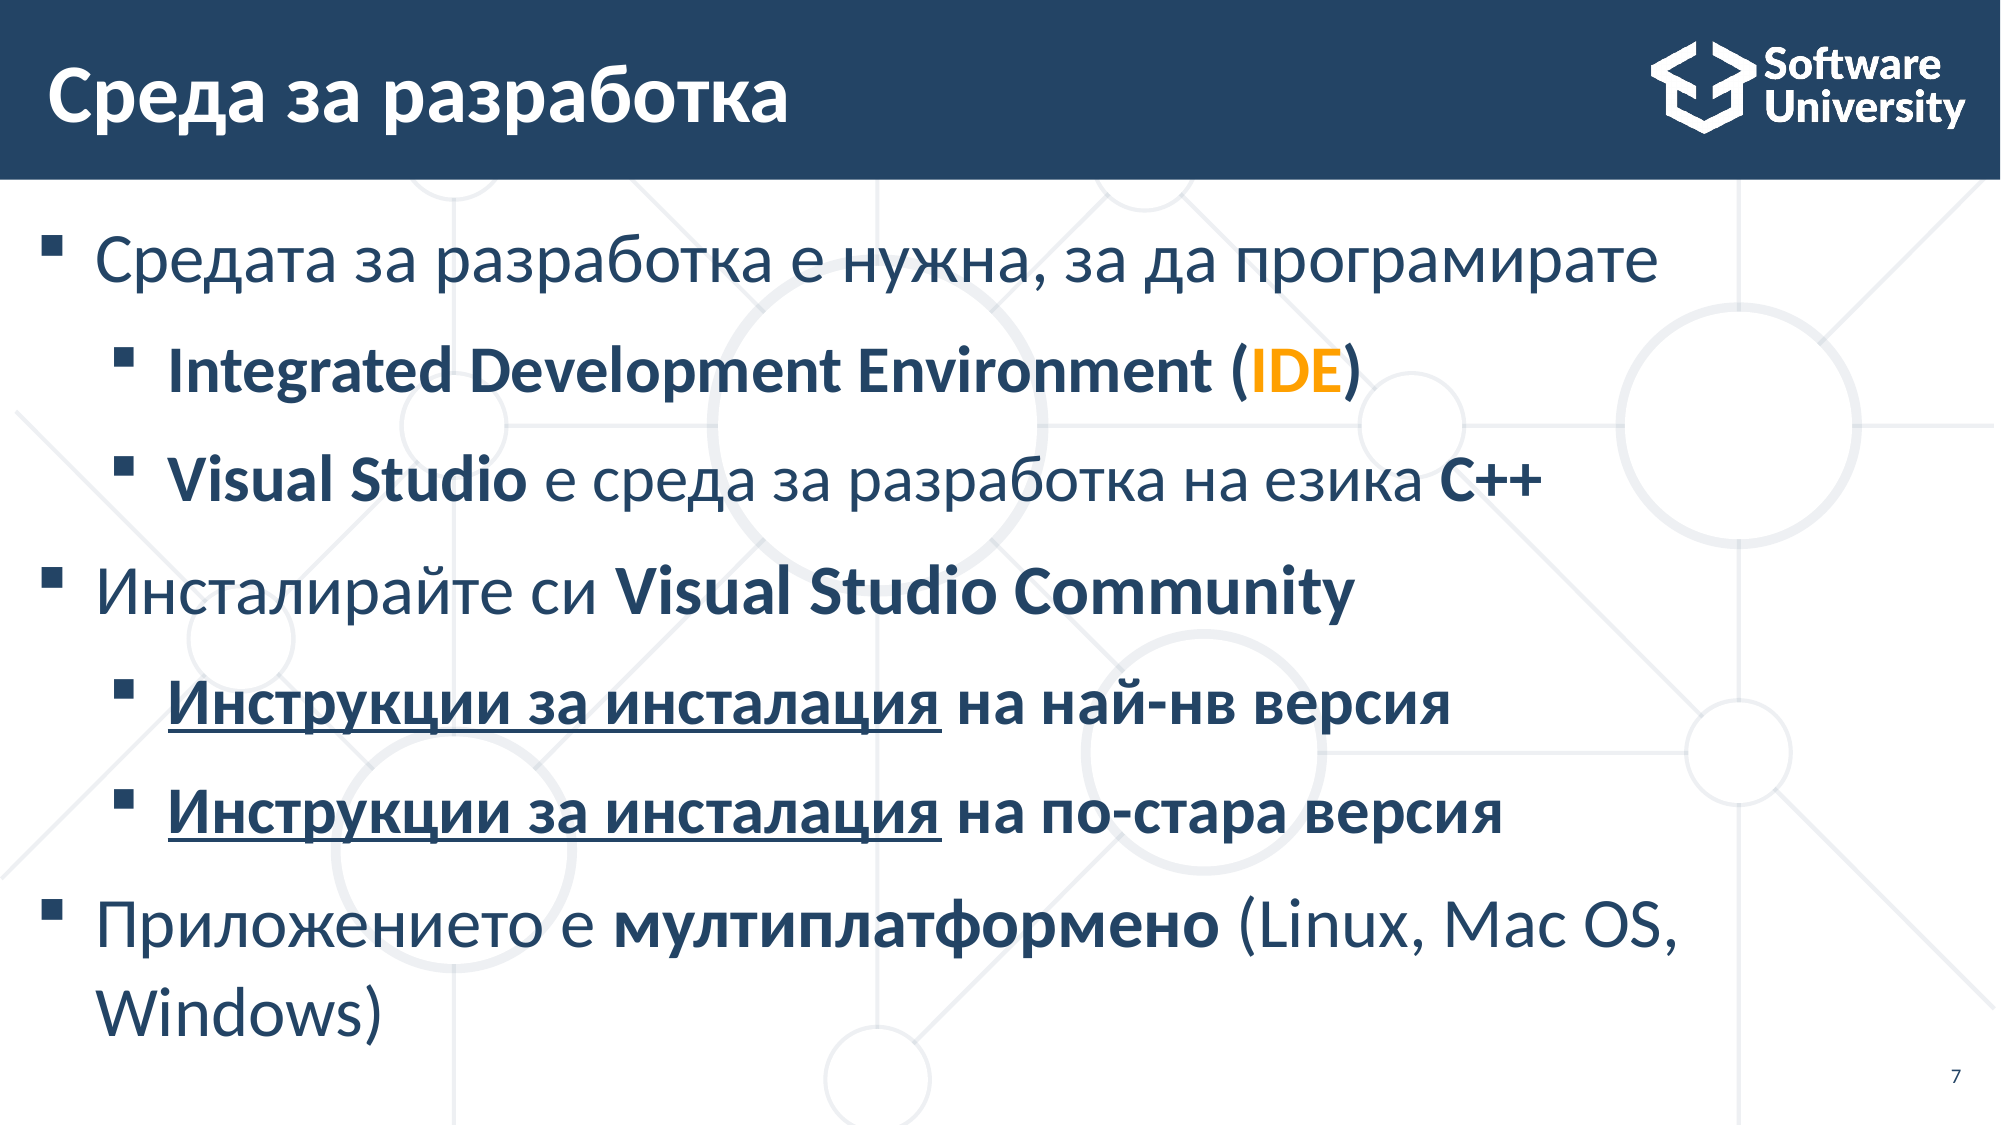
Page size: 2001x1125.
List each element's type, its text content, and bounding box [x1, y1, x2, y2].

picture [1651, 41, 1966, 134]
slide_number 7 [1896, 1049, 1968, 1101]
list Средата за разработка е нужна, за да програмирате Integrated Development Environment (IDE) Visual Studio е среда за разработка на езика C++ Инсталирайте си Visual Studio Community Инструкции за инсталация на най-нв версия Инструкции за инсталация на по-стара версия Приложението е мултиплатформено (Linux, Mac OS, Windows) [18, 201, 2000, 1109]
title Среда за разработка [31, 16, 1625, 162]
